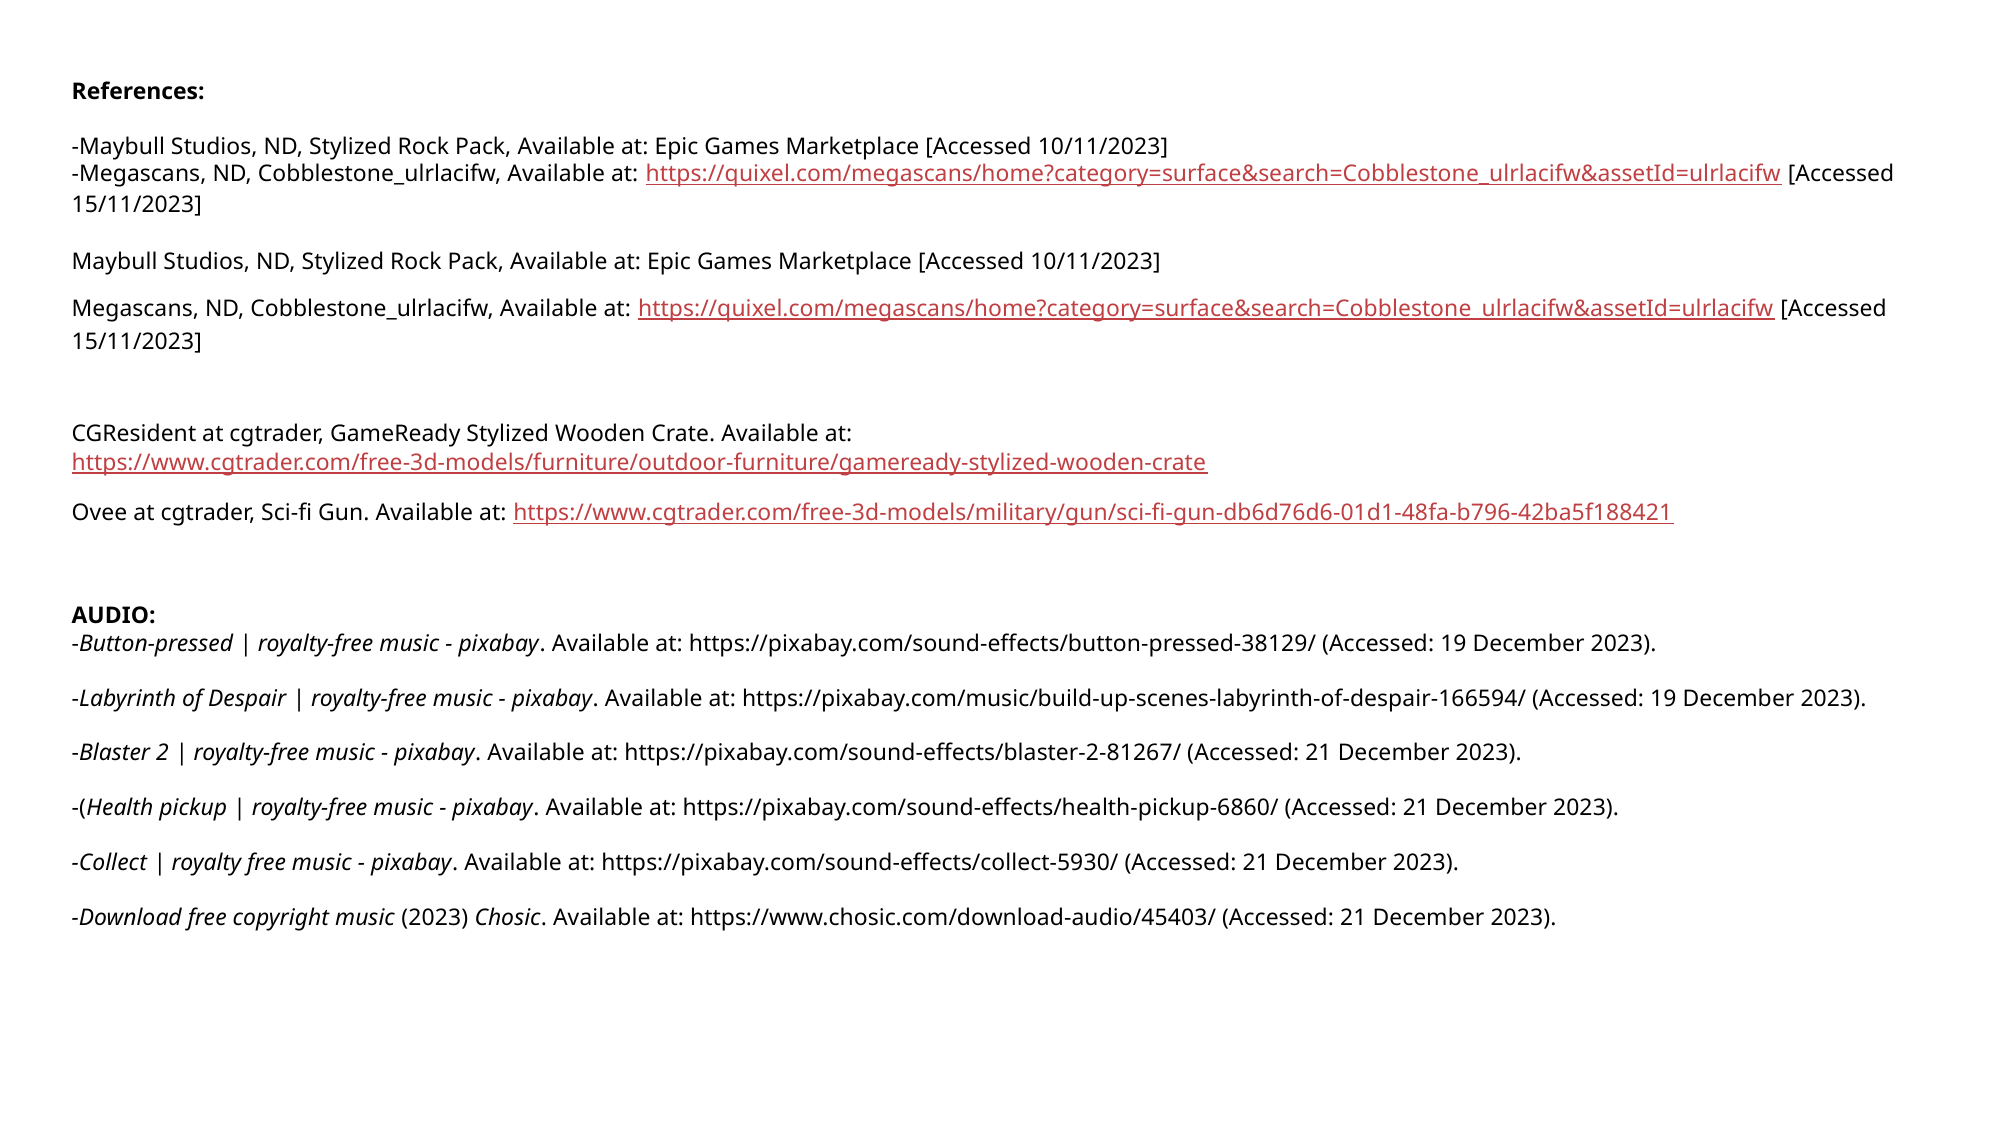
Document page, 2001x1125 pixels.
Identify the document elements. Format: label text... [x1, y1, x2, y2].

text_box References: -Maybull Studios, ND, Stylized Rock Pack, Available at: Epic Games Marketplace [Accessed 10/11/2023] -Megascans, ND, Cobblestone_ulrlacifw, Available at: https://quixel.com/megascans/home?category=surface&search=Cobblestone_ulrlacifw&assetId=ulrlacifw [Accessed 15/11/2023] Maybull Studios, ND, Stylized Rock Pack, Available at: Epic Games Marketplace [Accessed 10/11/2023] Megascans, ND, Cobblestone_ulrlacifw, Available at: https://quixel.com/megascans/home?category=surface&search=Cobblestone_ulrlacifw&assetId=ulrlacifw [Accessed 15/11/2023] CGResident at cgtrader, GameReady Stylized Wooden Crate. Available at: https://www.cgtrader.com/free-3d-models/furniture/outdoor-furniture/gameready-stylized-wooden-crate Ovee at cgtrader, Sci-fi Gun. Available at: https://www.cgtrader.com/free-3d-models/military/gun/sci-fi-gun-db6d76d6-01d1-48fa-b796-42ba5f188421 AUDIO: -Button-pressed | royalty-free music - pixabay. Available at: https://pixabay.com/sound-effects/button-pressed-38129/ (Accessed: 19 December 2023). -Labyrinth of Despair | royalty-free music - pixabay. Available at: https://pixabay.com/music/build-up-scenes-labyrinth-of-despair-166594/ (Accessed: 19 December 2023). -Blaster 2 | royalty-free music - pixabay. Available at: https://pixabay.com/sound-effects/blaster-2-81267/ (Accessed: 21 December 2023). -(Health pickup | royalty-free music - pixabay. Available at: https://pixabay.com/sound-effects/health-pickup-6860/ (Accessed: 21 December 2023). -Collect | royalty free music - pixabay. Available at: https://pixabay.com/sound-effects/collect-5930/ (Accessed: 21 December 2023). -Download free copyright music (2023) Chosic. Available at: https://www.chosic.com/download-audio/45403/ (Accessed: 21 December 2023). [56, 68, 2000, 1109]
